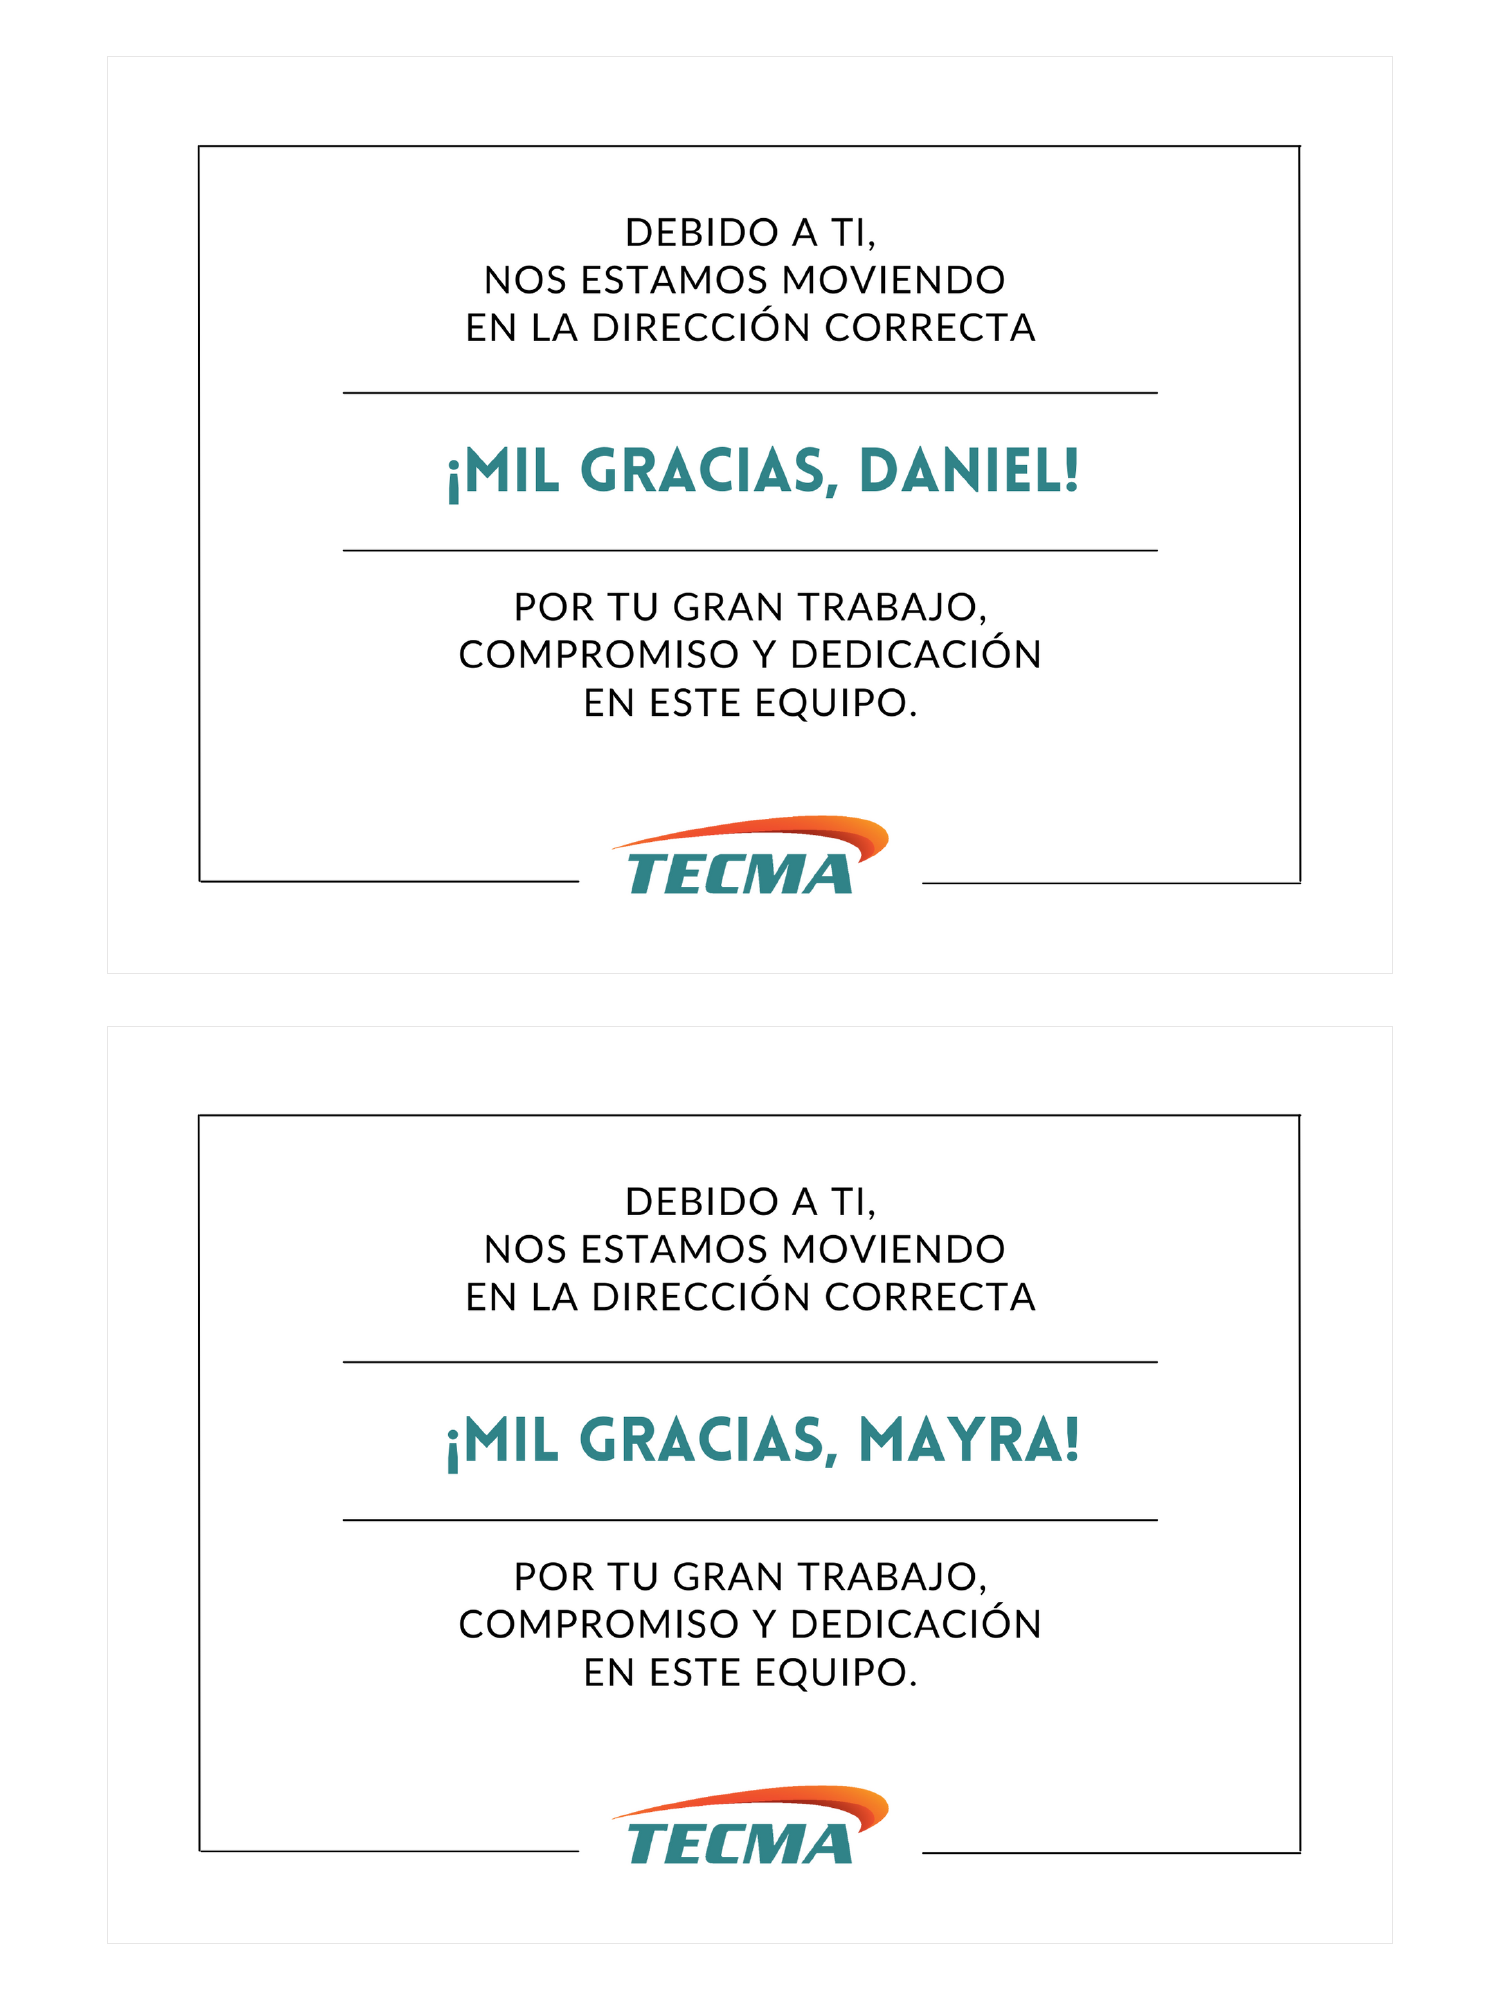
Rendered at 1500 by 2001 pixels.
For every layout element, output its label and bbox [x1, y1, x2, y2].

picture [107, 1025, 1393, 1944]
picture [107, 56, 1393, 974]
